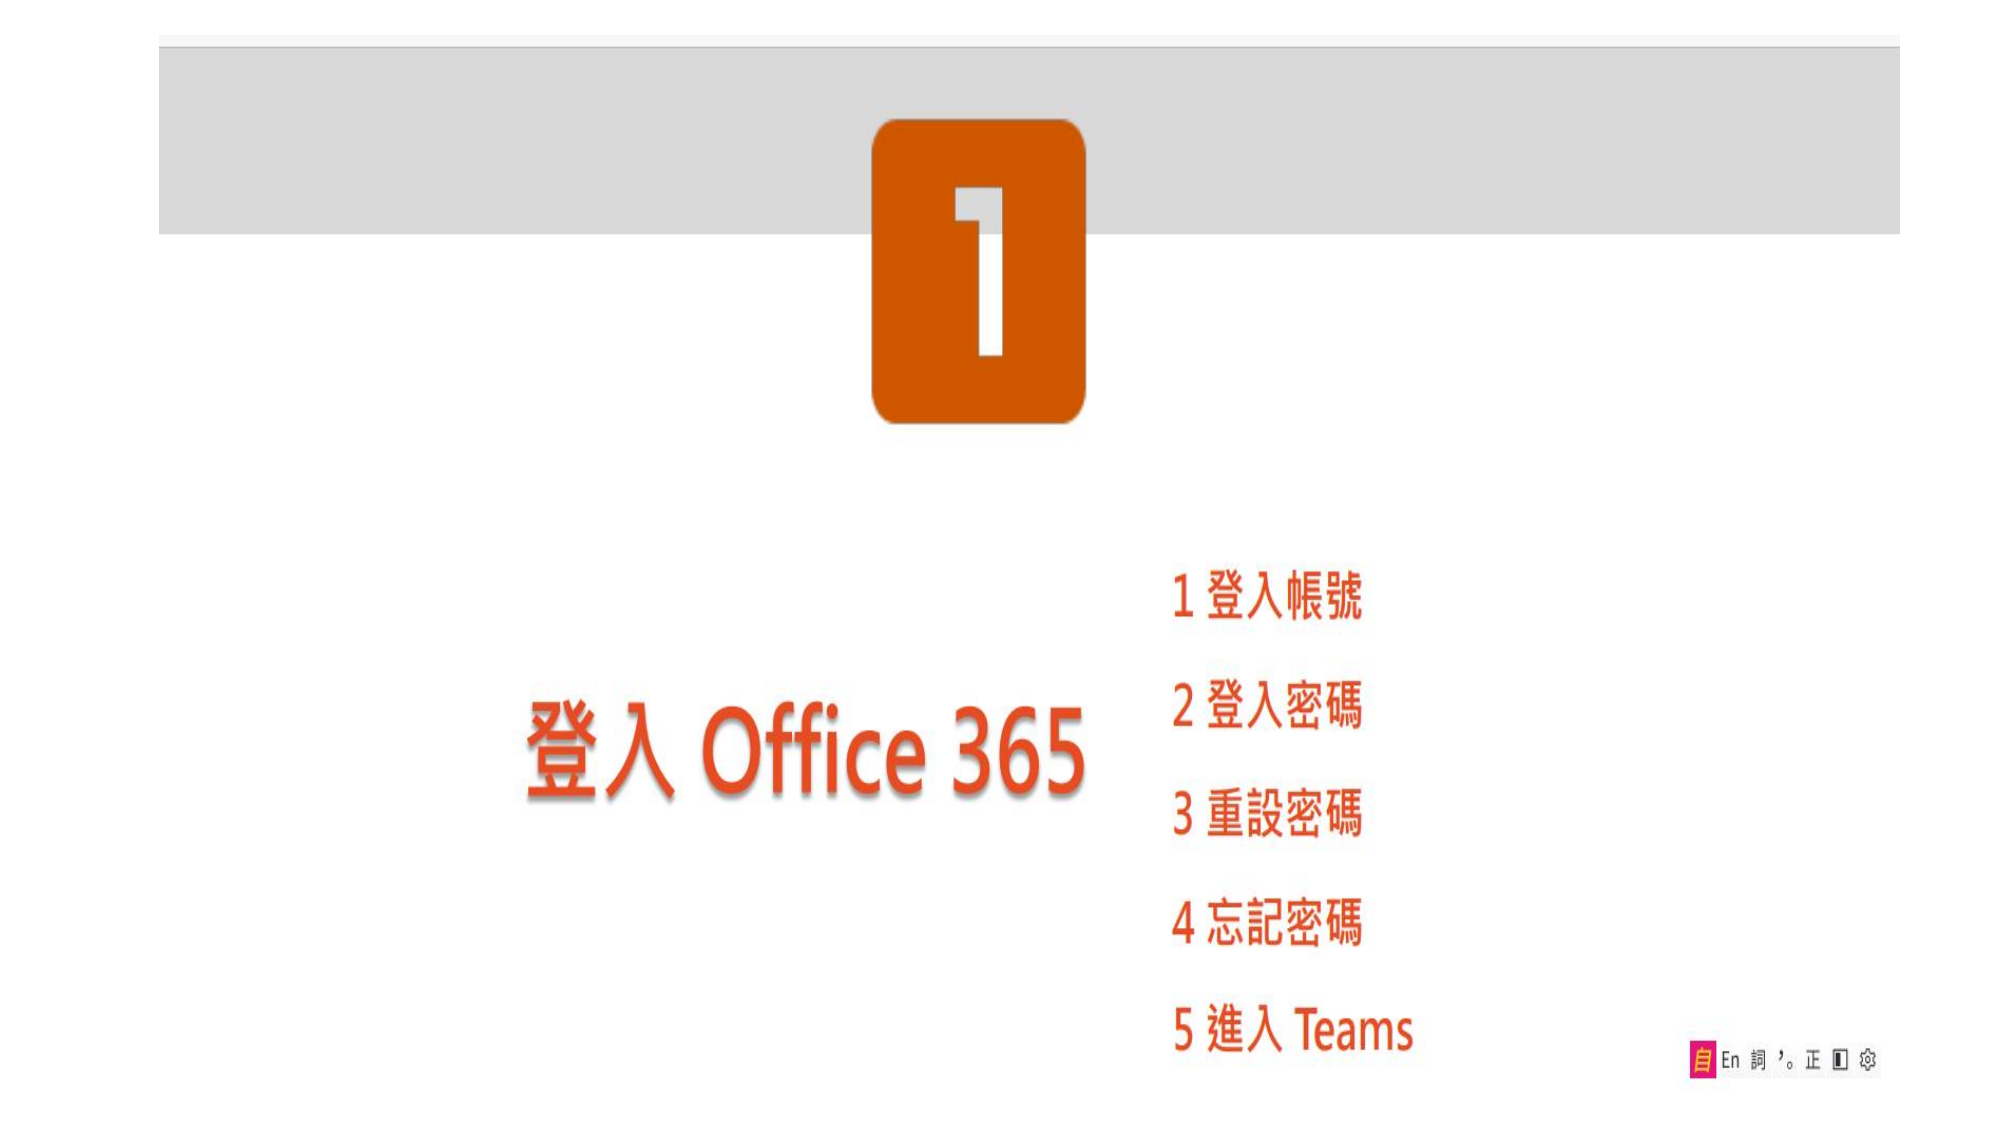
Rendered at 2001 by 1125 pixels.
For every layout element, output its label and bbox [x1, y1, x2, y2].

picture [159, 34, 1900, 1125]
